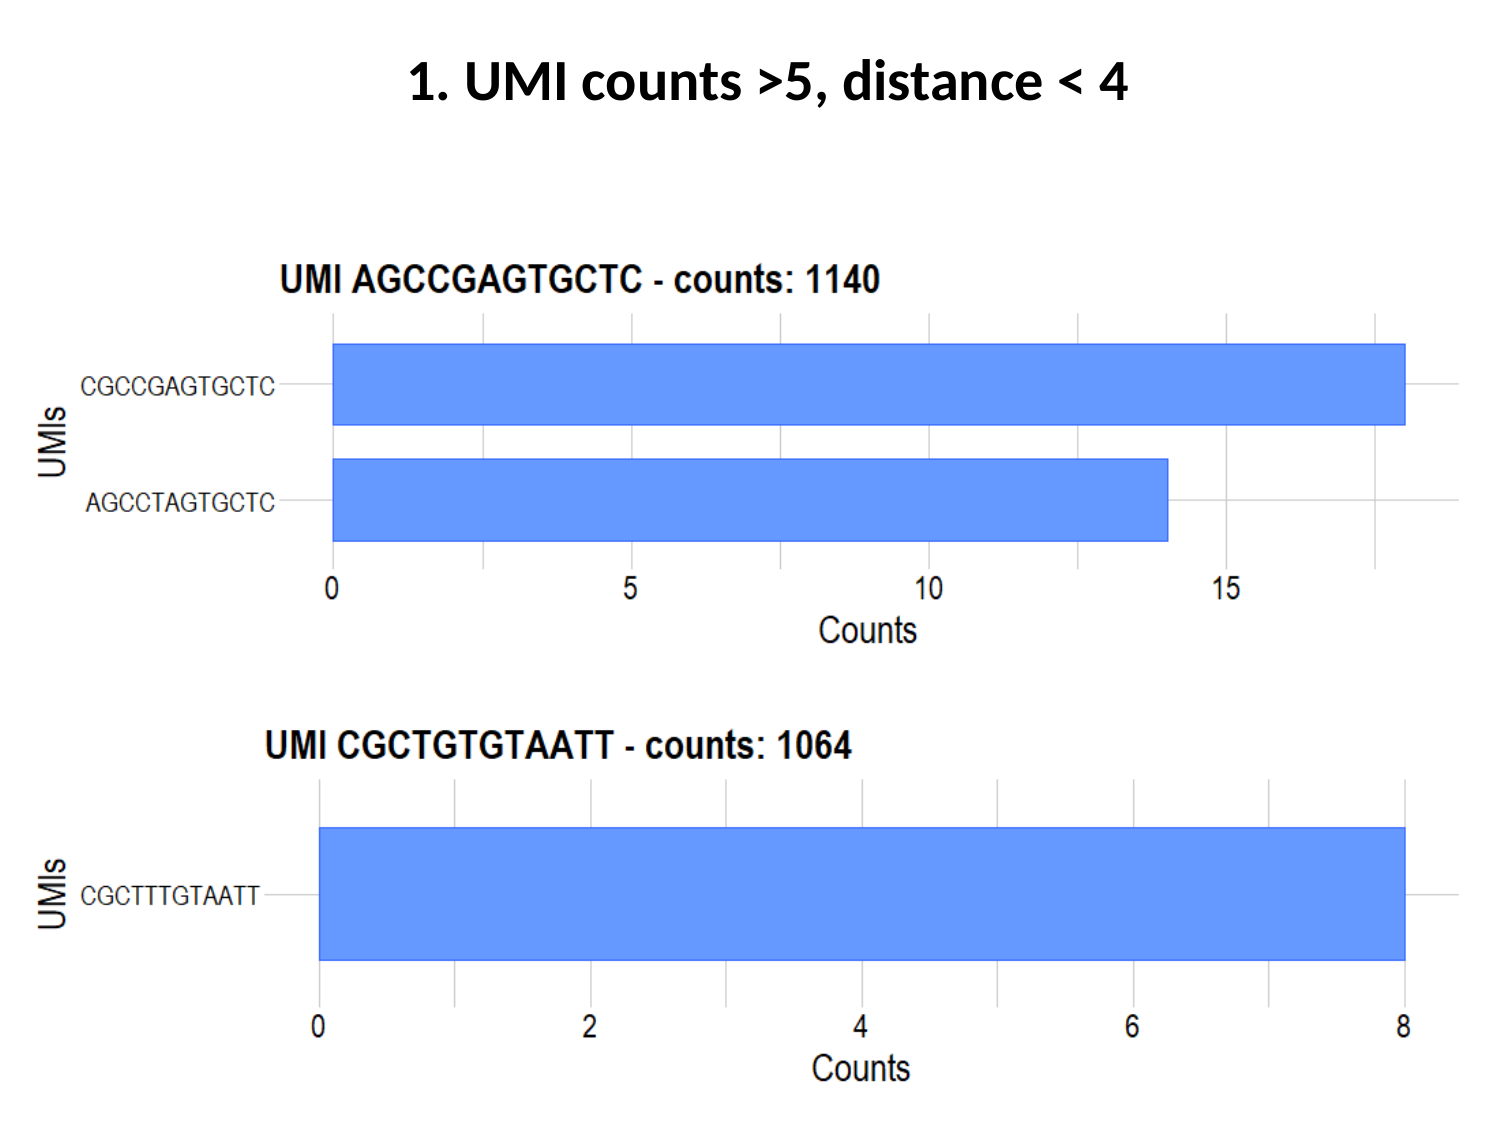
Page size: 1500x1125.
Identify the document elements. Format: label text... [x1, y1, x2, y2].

text_box 1. UMI counts >5, distance < 4 [234, 35, 1301, 120]
picture [0, 688, 1500, 1125]
picture [0, 222, 1500, 687]
